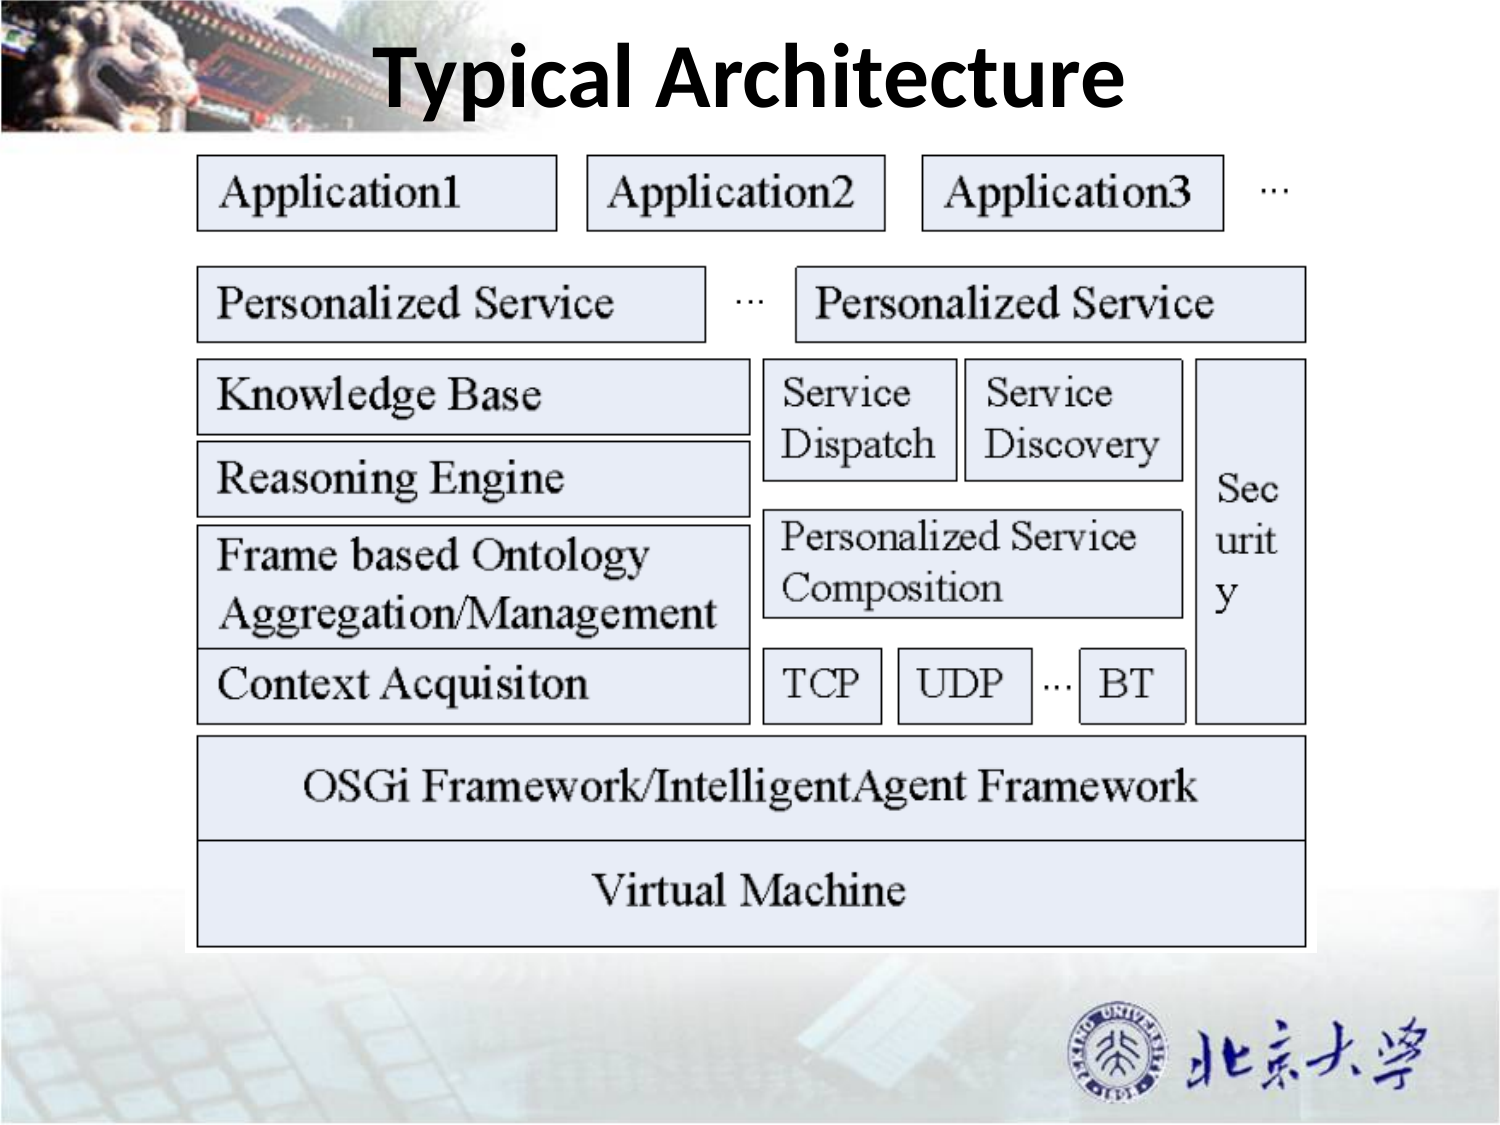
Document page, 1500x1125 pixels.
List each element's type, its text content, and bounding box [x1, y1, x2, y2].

title Typical Architecture [75, 0, 1425, 172]
picture [0, 0, 1500, 1125]
